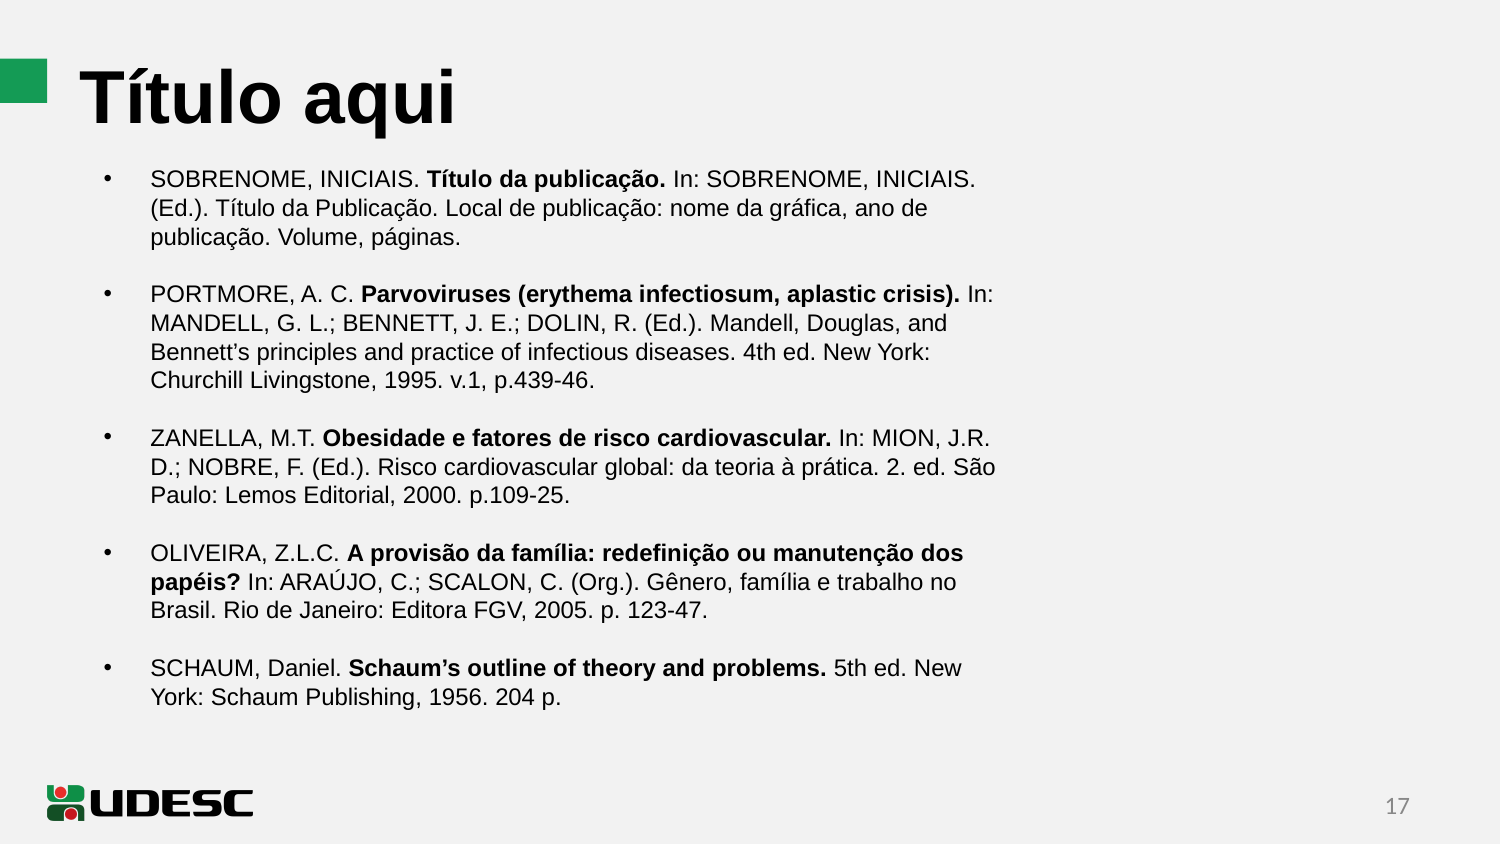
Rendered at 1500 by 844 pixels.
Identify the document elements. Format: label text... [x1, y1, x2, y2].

text_box SOBRENOME, INICIAIS. Título da publicação. In: SOBRENOME, INICIAIS. (Ed.). Título da Publicação. Local de publicação: nome da gráfica, ano de publicação. Volume, páginas. PORTMORE, A. C. Parvoviruses (erythema infectiosum, aplastic crisis). In: MANDELL, G. L.; BENNETT, J. E.; DOLIN, R. (Ed.). Mandell, Douglas, and Bennett’s principles and practice of infectious diseases. 4th ed. New York: Churchill Livingstone, 1995. v.1, p.439-46. ZANELLA, M.T. Obesidade e fatores de risco cardiovascular. In: MION, J.R. D.; NOBRE, F. (Ed.). Risco cardiovascular global: da teoria à prática. 2. ed. São Paulo: Lemos Editorial, 2000. p.109-25. OLIVEIRA, Z.L.C. A provisão da família: redefinição ou manutenção dos papéis? In: ARAÚJO, C.; SCALON, C. (Org.). Gênero, família e trabalho no Brasil. Rio de Janeiro: Editora FGV, 2005. p. 123-47. SCHAUM, Daniel. Schaum’s outline of theory and problems. 5th ed. New York: Schaum Publishing, 1956. 204 p. [88, 156, 1034, 718]
slide_number ‹#› [1074, 782, 1425, 827]
text_box Título aqui [64, 40, 1081, 146]
text_box [0, 58, 48, 103]
picture [46, 784, 253, 822]
